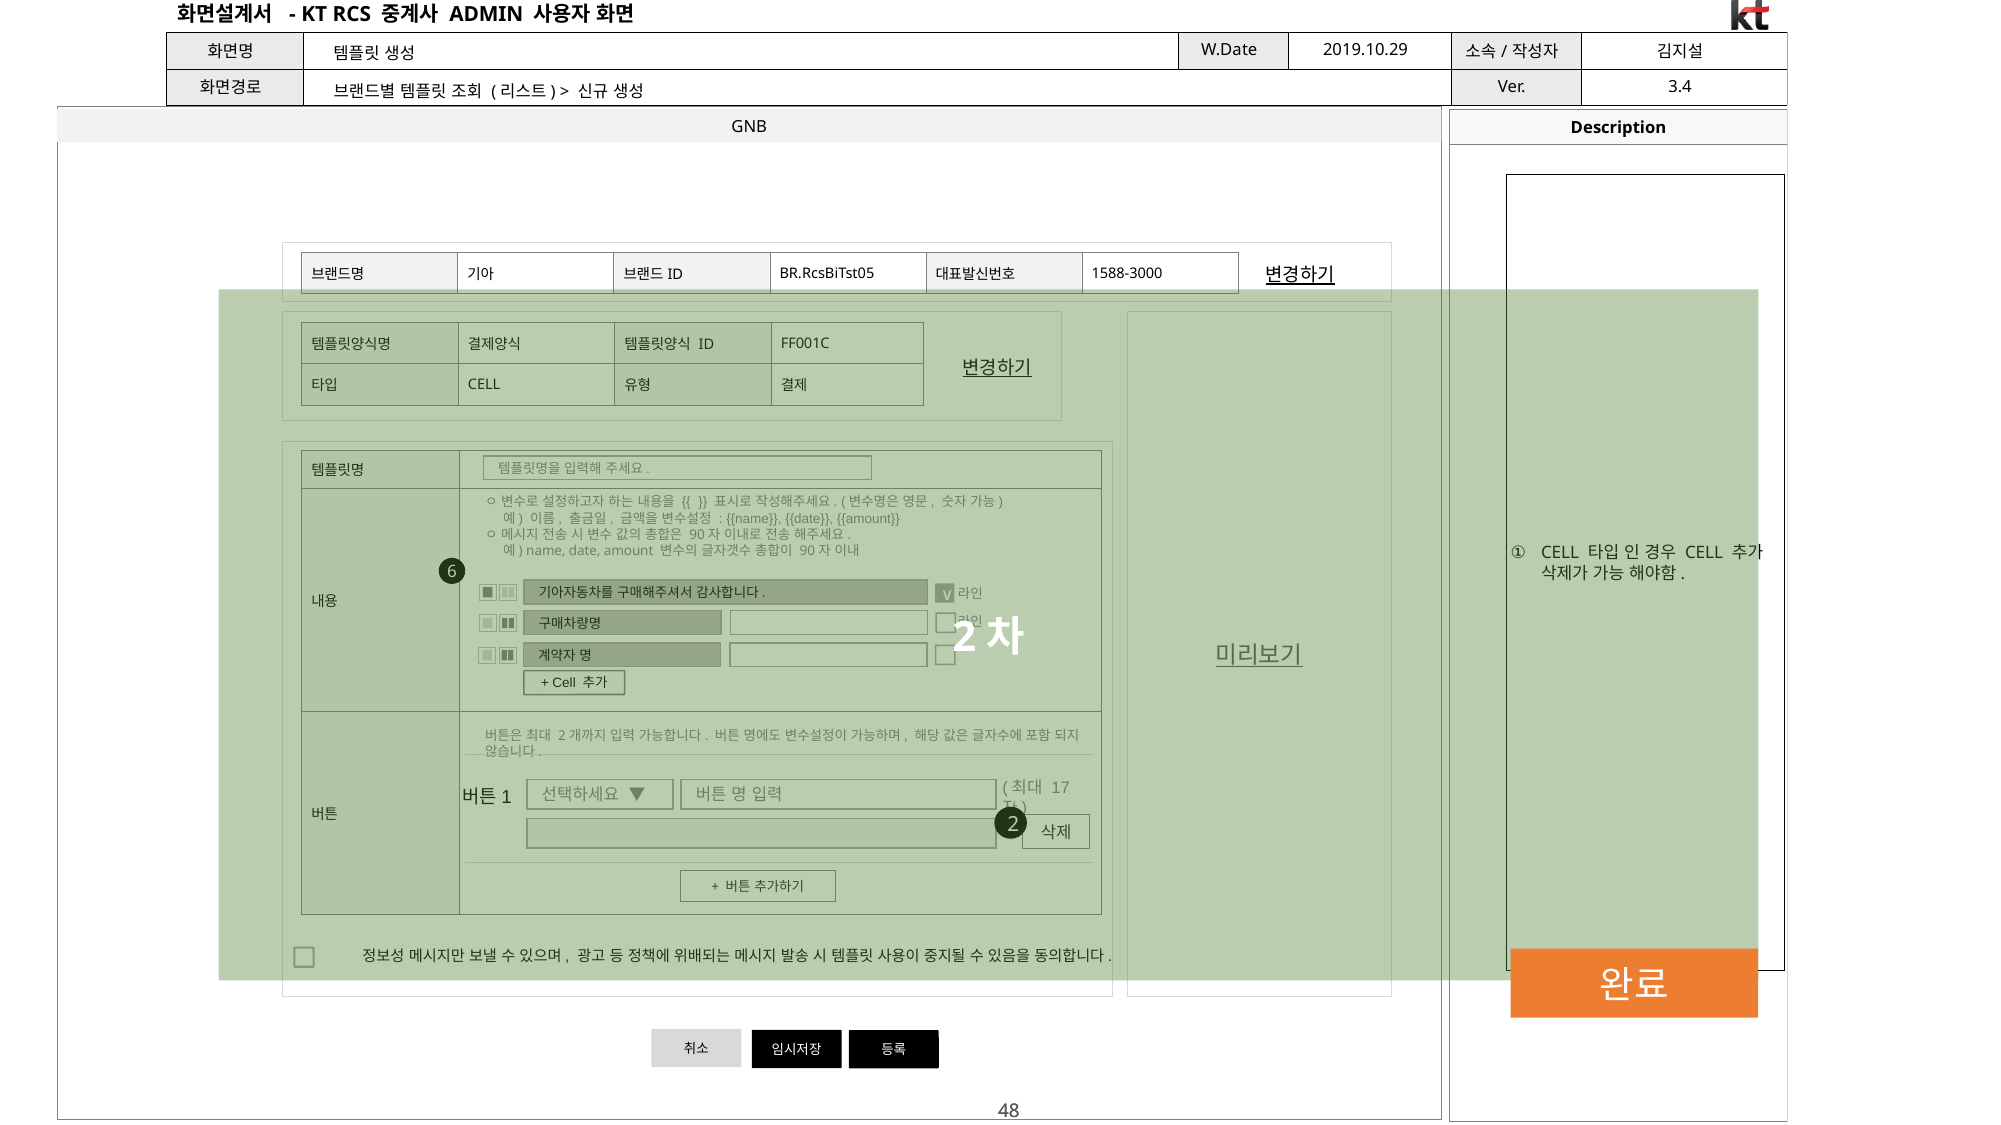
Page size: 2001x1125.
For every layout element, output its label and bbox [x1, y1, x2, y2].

text_box [650, 1027, 743, 1069]
text_box [218, 173, 1785, 1019]
text_box [318, 35, 789, 71]
picture [1731, 0, 1769, 30]
table_header [1083, 253, 1238, 288]
text_box [750, 1028, 843, 1070]
table_header [614, 253, 770, 288]
text_box [847, 1029, 940, 1070]
table_header [927, 253, 1082, 288]
text_box [318, 73, 941, 108]
table_header [771, 253, 926, 288]
table_header [302, 253, 457, 288]
table_header [458, 253, 613, 288]
